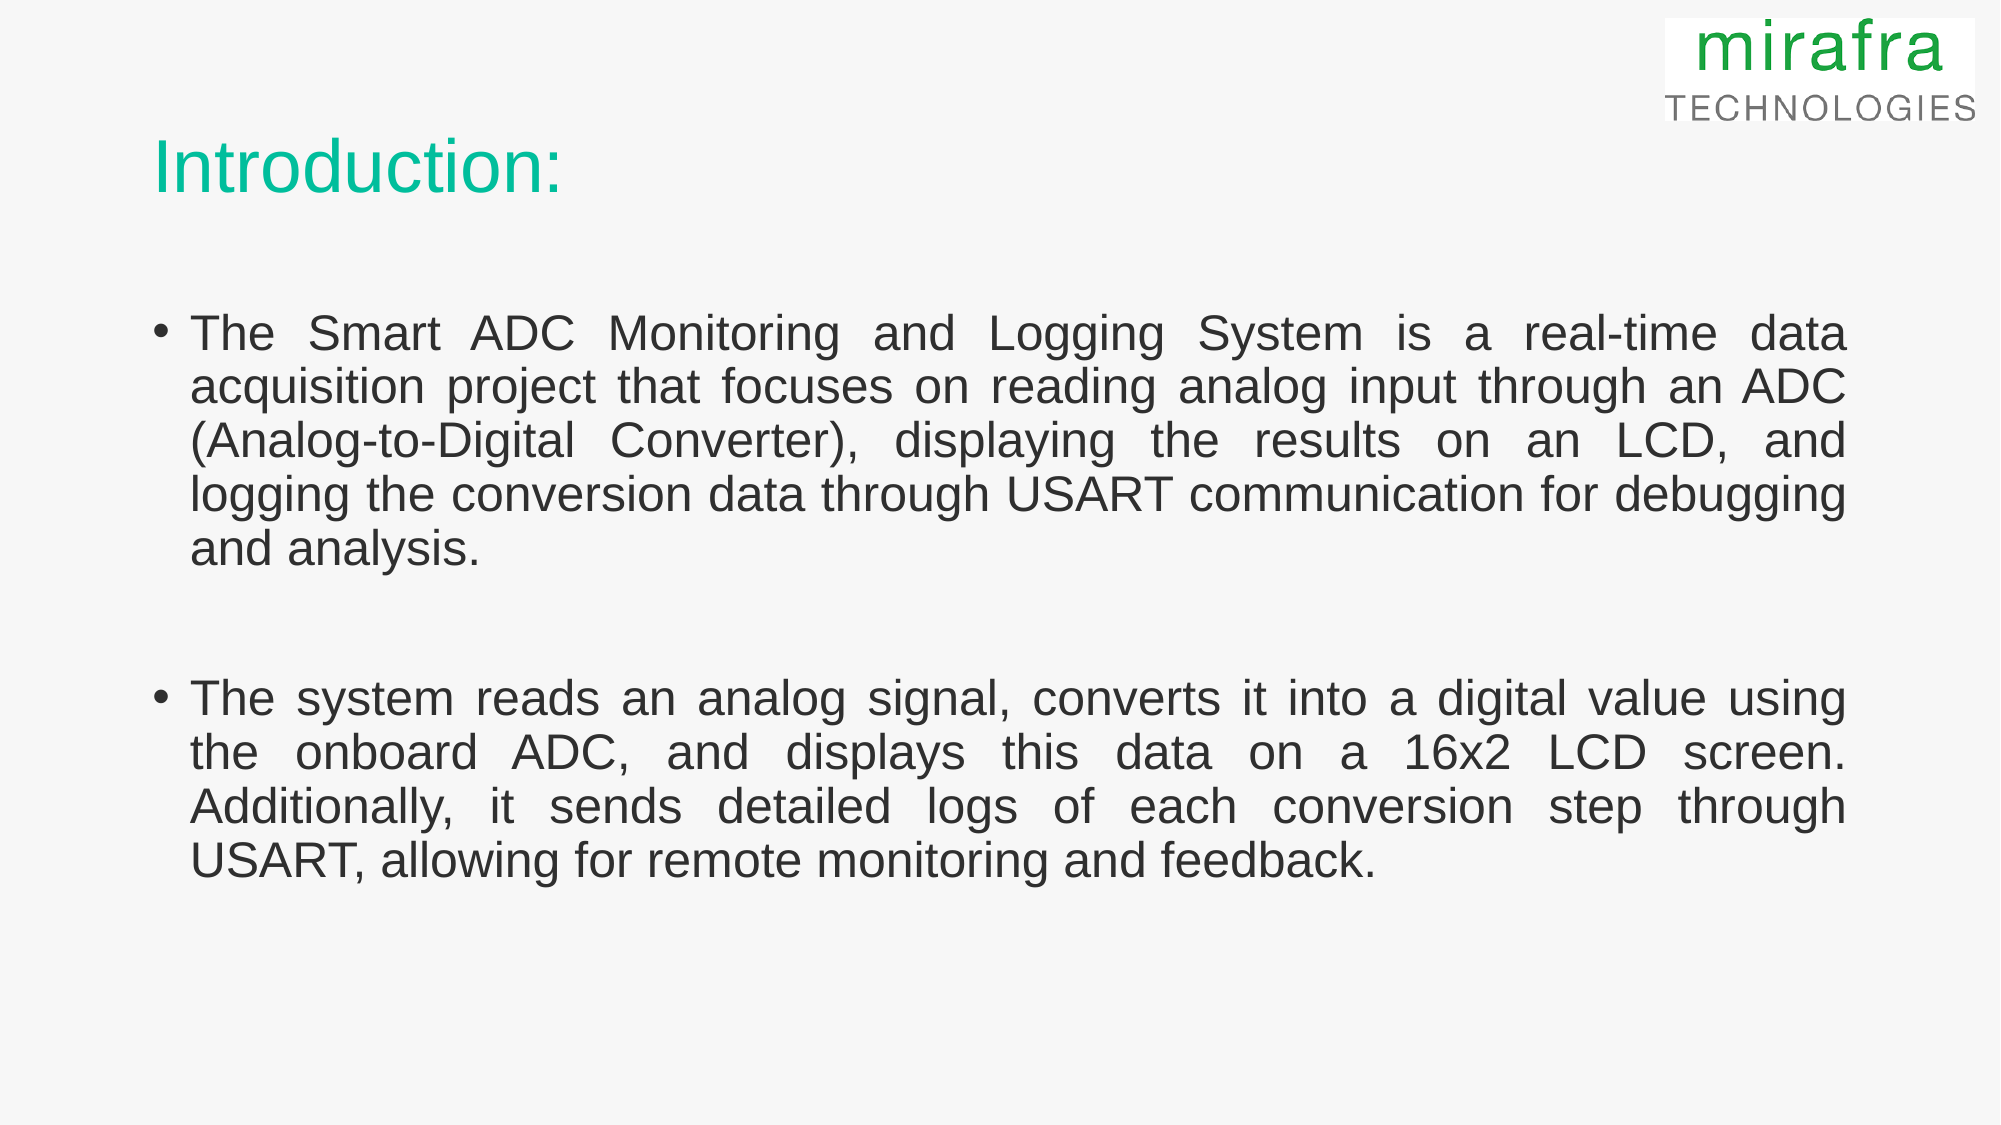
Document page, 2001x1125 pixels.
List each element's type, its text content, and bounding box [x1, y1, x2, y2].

picture [1665, 18, 1975, 121]
text_box The Smart ADC Monitoring and Logging System is a real-time data acquisition project that focuses on reading analog input through an ADC (Analog-to-Digital Converter), displaying the results on an LCD, and logging the conversion data through USART communication for debugging and analysis. The system reads an analog signal, converts it into a digital value using the onboard ADC, and displays this data on a 16x2 LCD screen. Additionally, it sends detailed logs of each conversion step through USART, allowing for remote monitoring and feedback. [137, 299, 1863, 1014]
text_box Introduction: [137, 59, 1863, 277]
